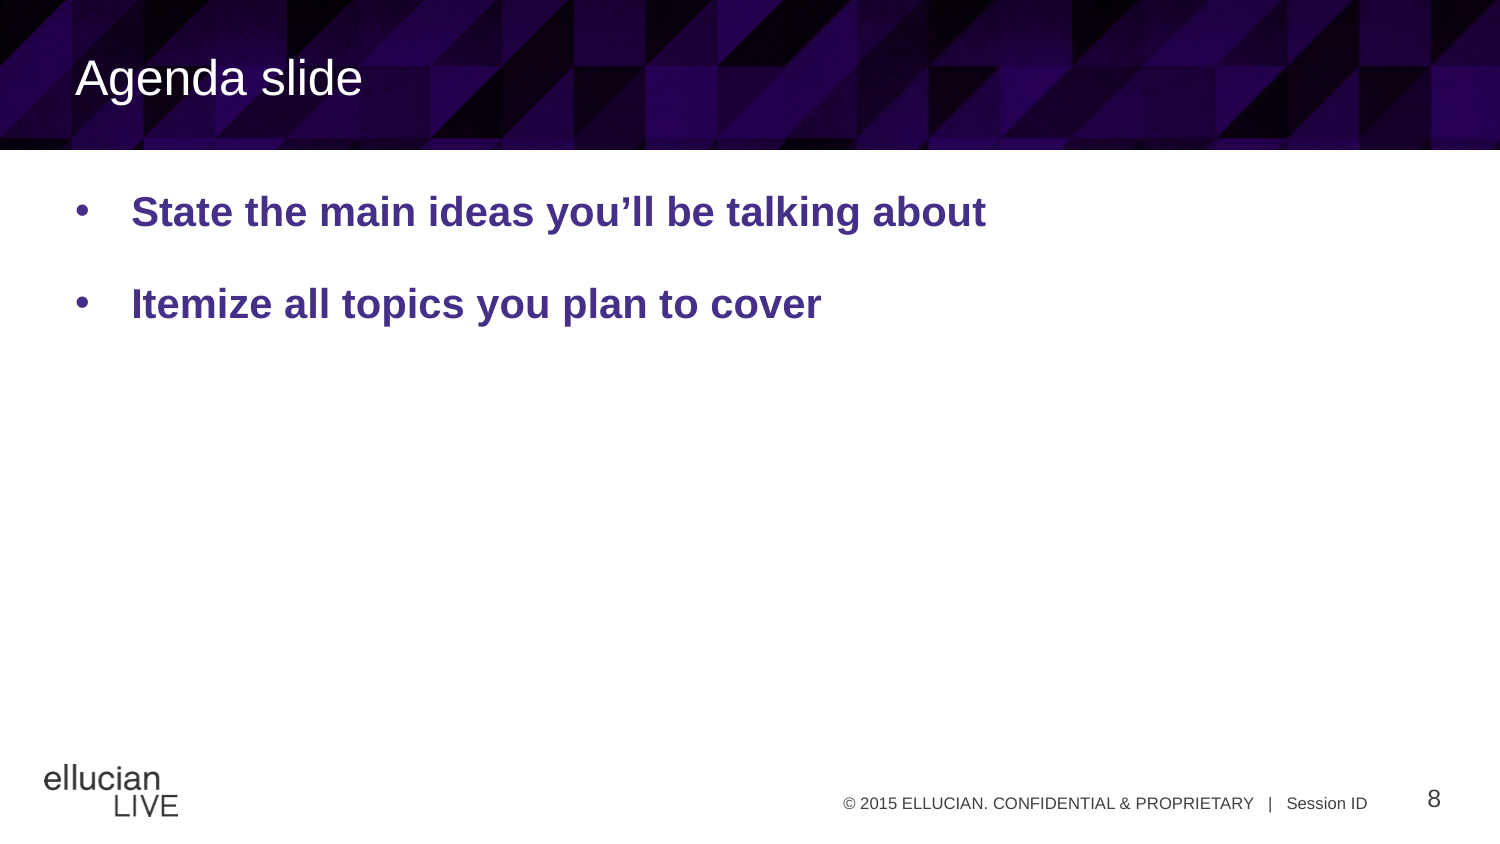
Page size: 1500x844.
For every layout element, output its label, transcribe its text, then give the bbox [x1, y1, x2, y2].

picture [44, 764, 178, 817]
title Agenda slide [75, 4, 1369, 146]
list State the main ideas you’ll be talking about Itemize all topics you plan to cover [75, 185, 1369, 721]
picture [0, 0, 1500, 150]
